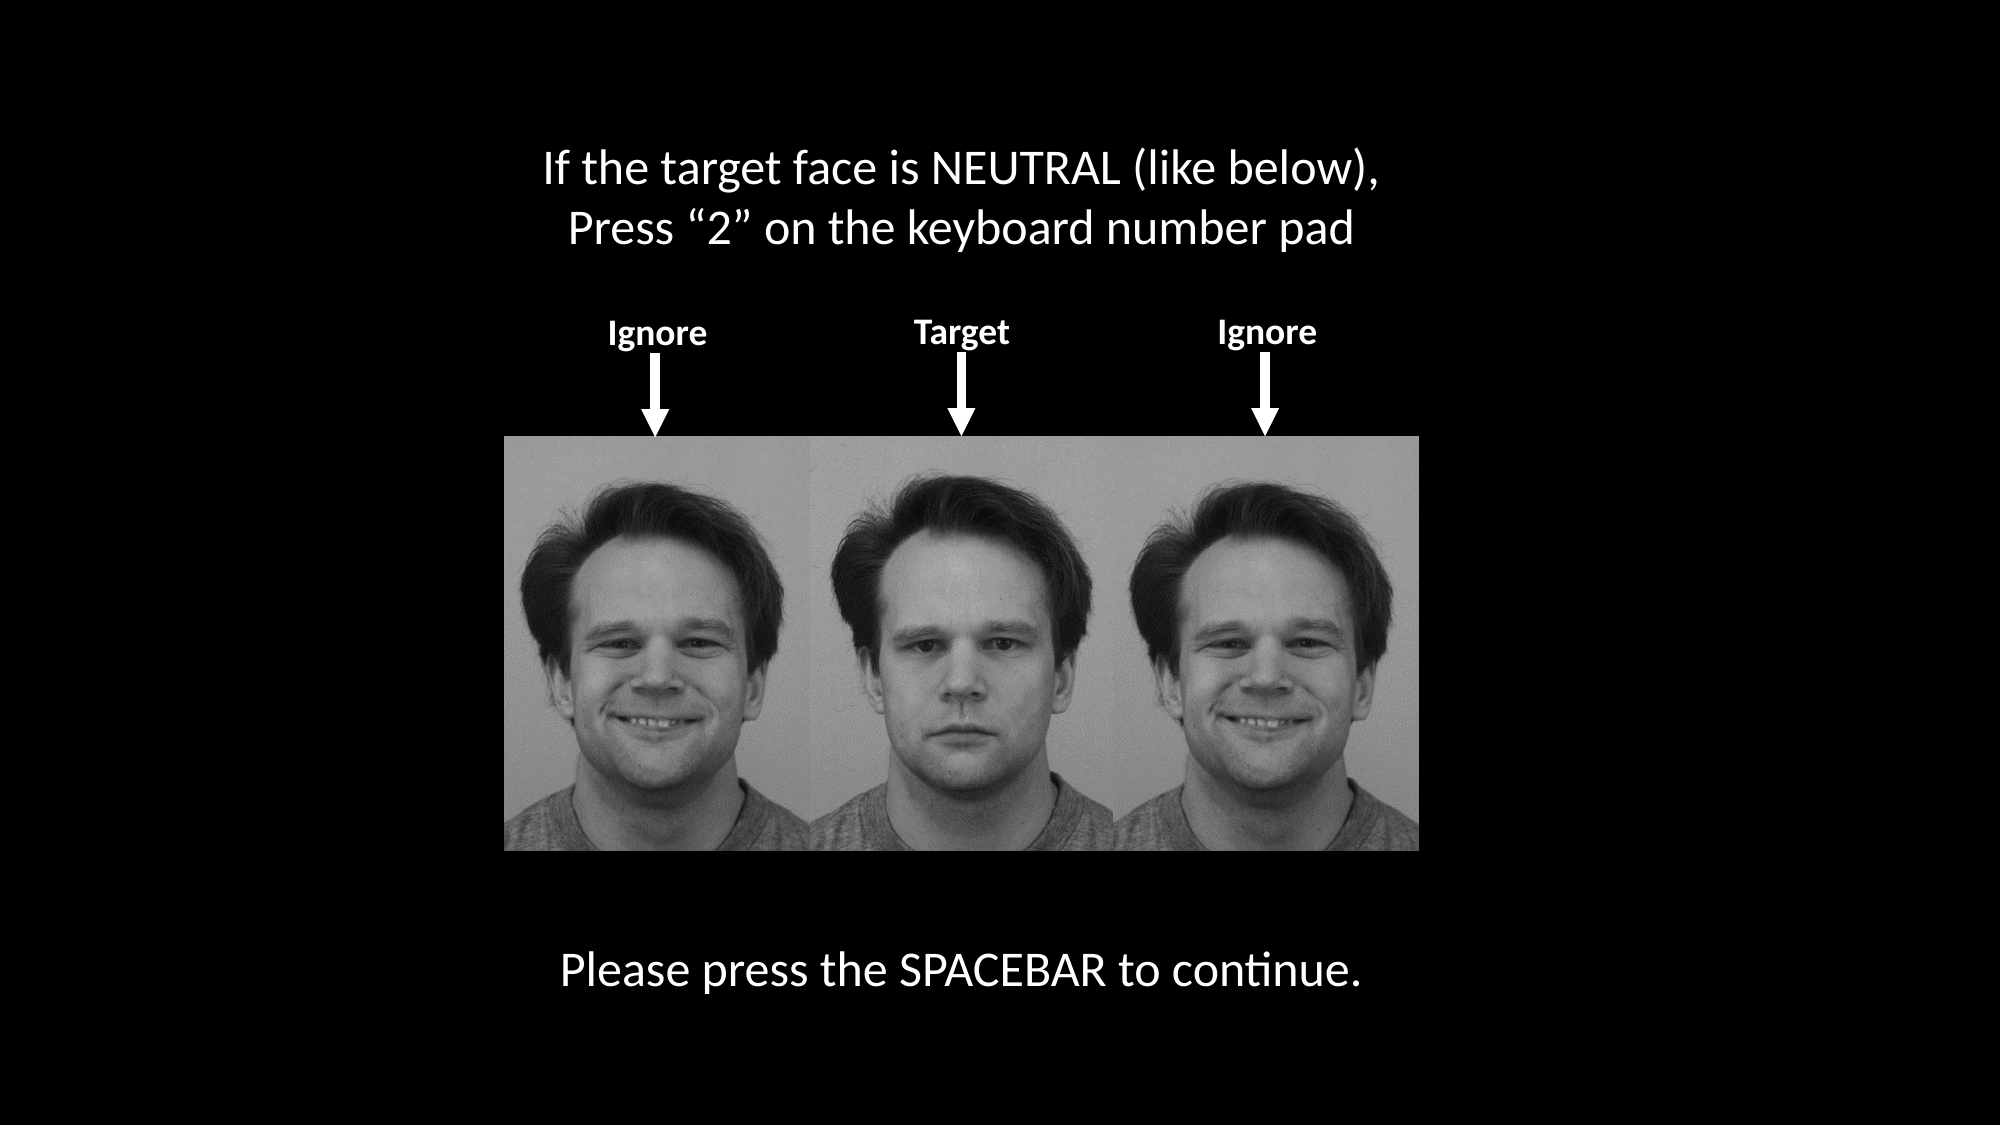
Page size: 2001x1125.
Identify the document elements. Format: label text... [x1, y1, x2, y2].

text_box Please press the SPACEBAR to continue. [545, 928, 1378, 1004]
text_box Ignore [592, 300, 723, 361]
text_box Target [899, 299, 1026, 360]
picture [504, 436, 1419, 852]
text_box Ignore [1202, 299, 1333, 360]
text_box If the target face is NEUTRAL (like below), Press “2” on the keyboard number pad [124, 127, 1798, 262]
